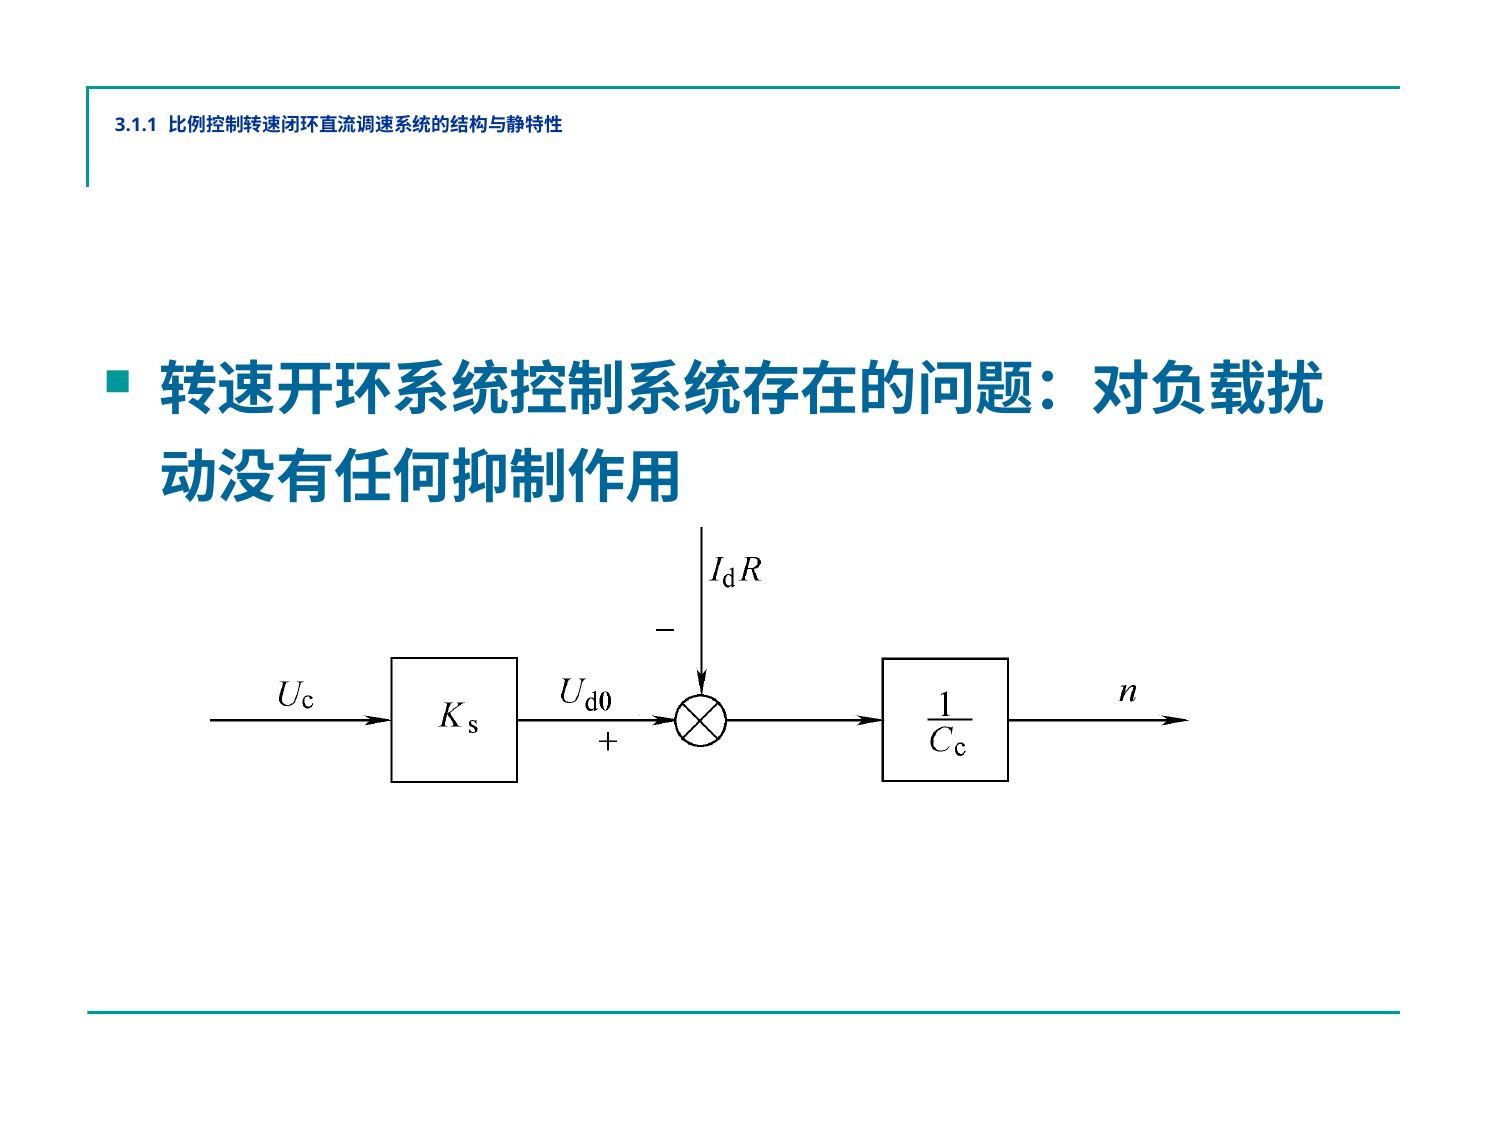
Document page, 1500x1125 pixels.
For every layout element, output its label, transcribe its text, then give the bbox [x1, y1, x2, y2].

list 转速开环系统控制系统存在的问题：对负载扰动没有任何抑制作用 [88, 326, 1376, 1119]
picture [210, 527, 1189, 783]
title 3.1.1 比例控制转速闭环直流调速系统的结构与静特性 [99, 99, 1365, 201]
